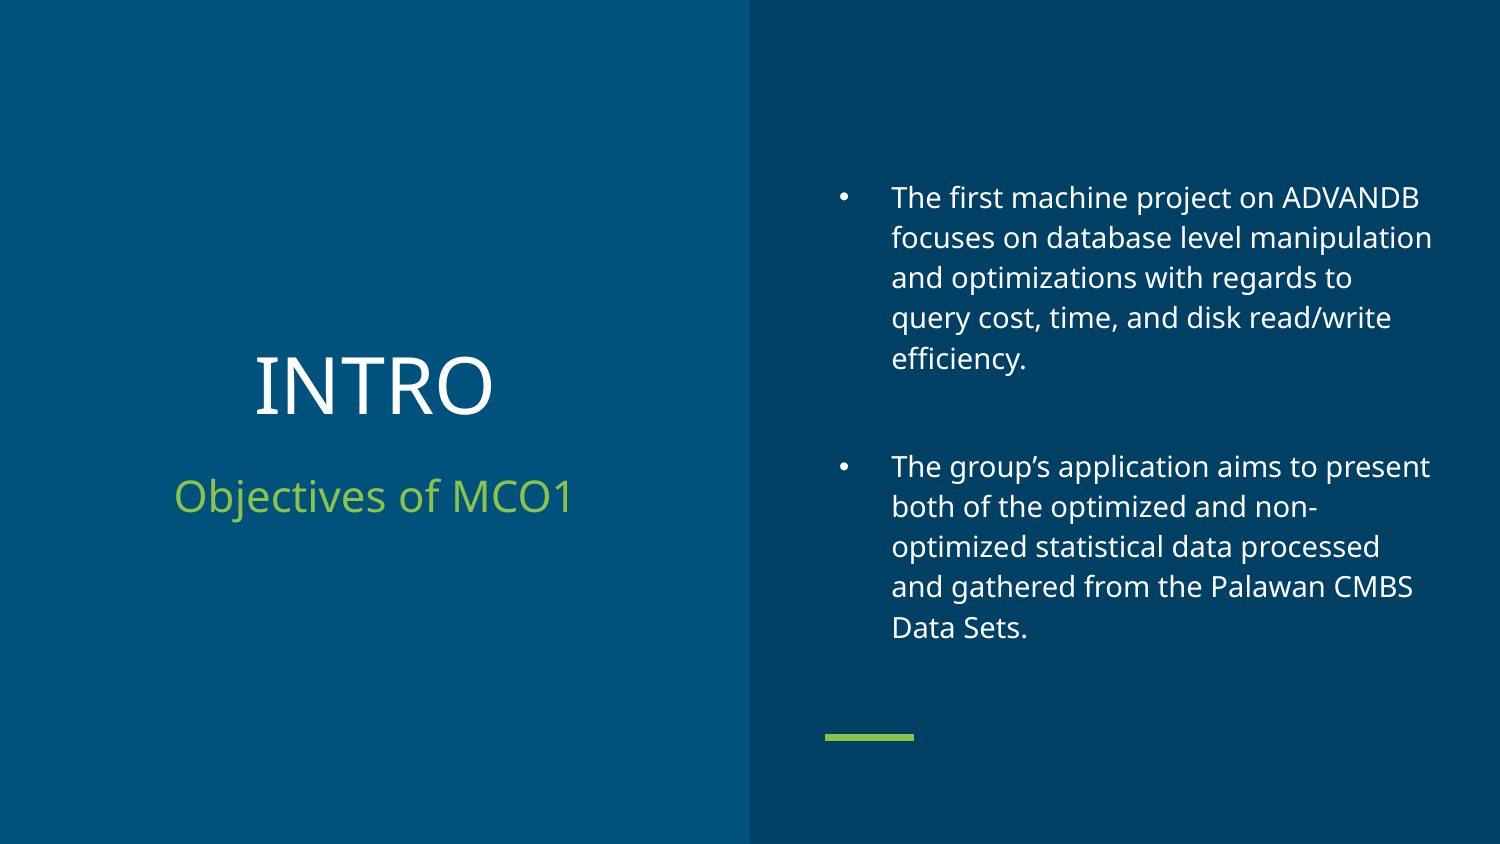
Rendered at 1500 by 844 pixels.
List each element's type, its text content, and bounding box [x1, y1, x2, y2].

subtitle Objectives of MCO1 [43, 454, 708, 675]
list The first machine project on ADVANDB focuses on database level manipulation and optimizations with regards to query cost, time, and disk read/write efficiency. The group’s application aims to present both of the optimized and non-optimized statistical data processed and gathered from the Palawan CMBS Data Sets. [801, 142, 1449, 749]
title INTRO [43, 198, 708, 446]
